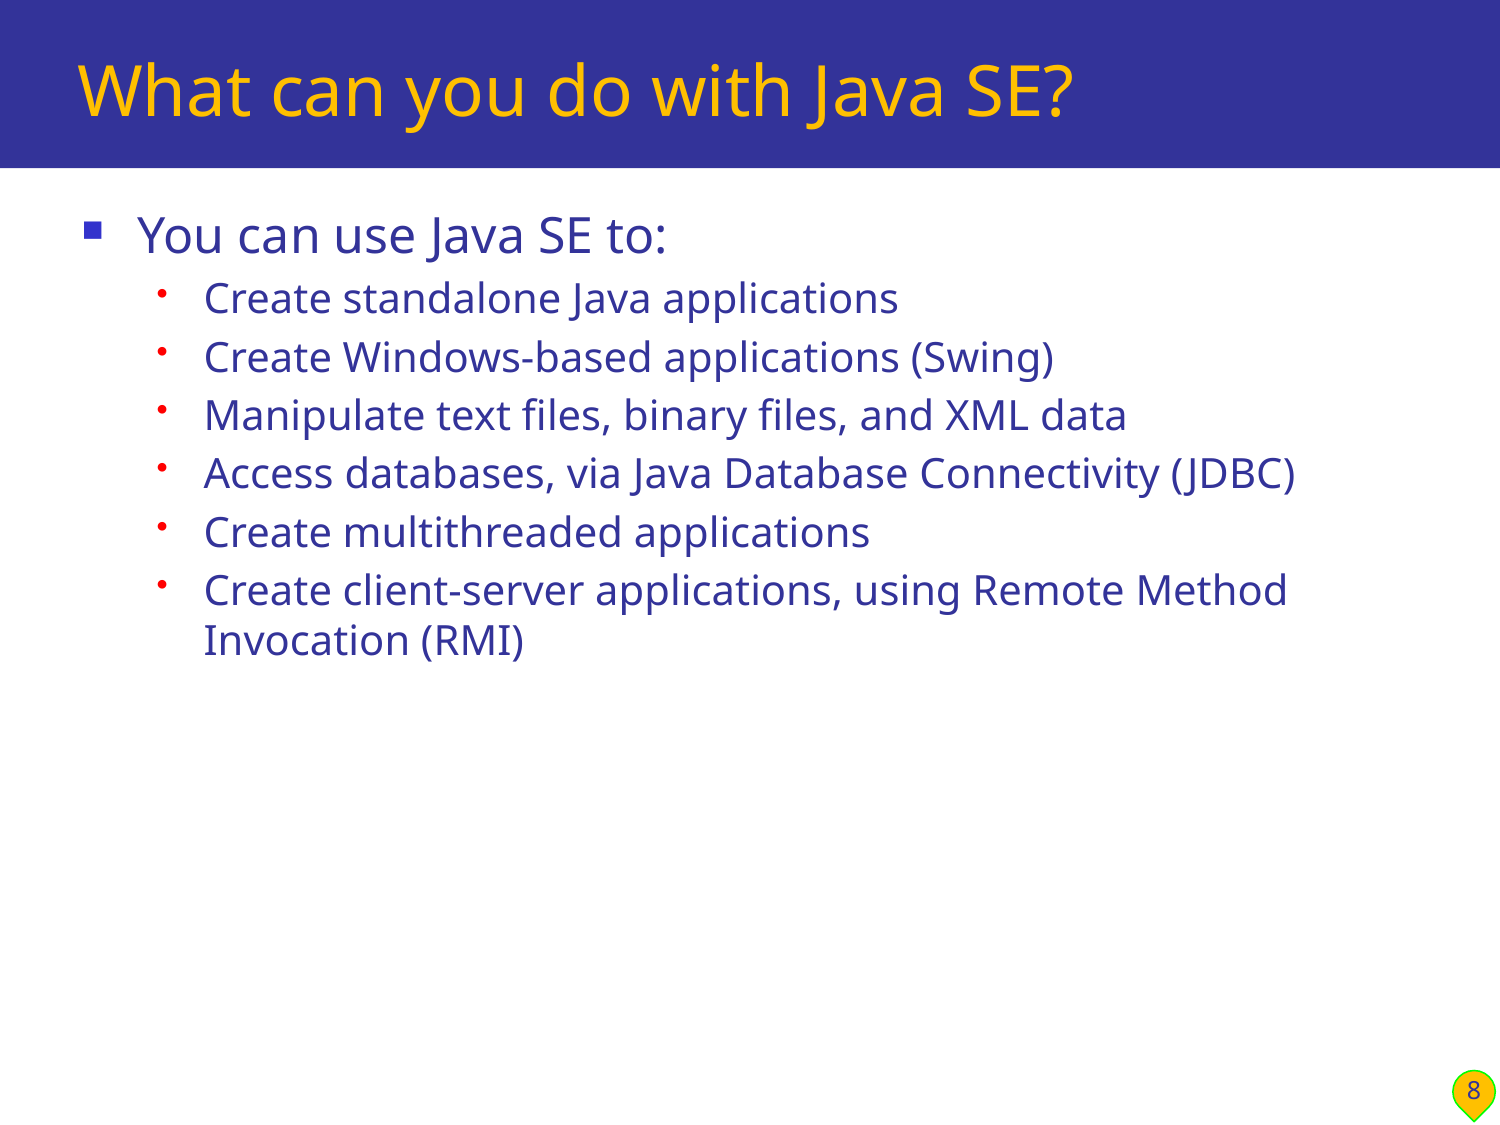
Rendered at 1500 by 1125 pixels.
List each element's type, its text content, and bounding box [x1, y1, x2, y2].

title What can you do with Java SE? [61, 24, 1465, 139]
footer 8 [1431, 1040, 1500, 1117]
list You can use Java SE to: Create standalone Java applications Create Windows-based applications (Swing) Manipulate text files, binary files, and XML data Access databases, via Java Database Connectivity (JDBC) Create multithreaded applications Create client-server applications, using Remote Method Invocation (RMI) [66, 196, 1460, 1007]
